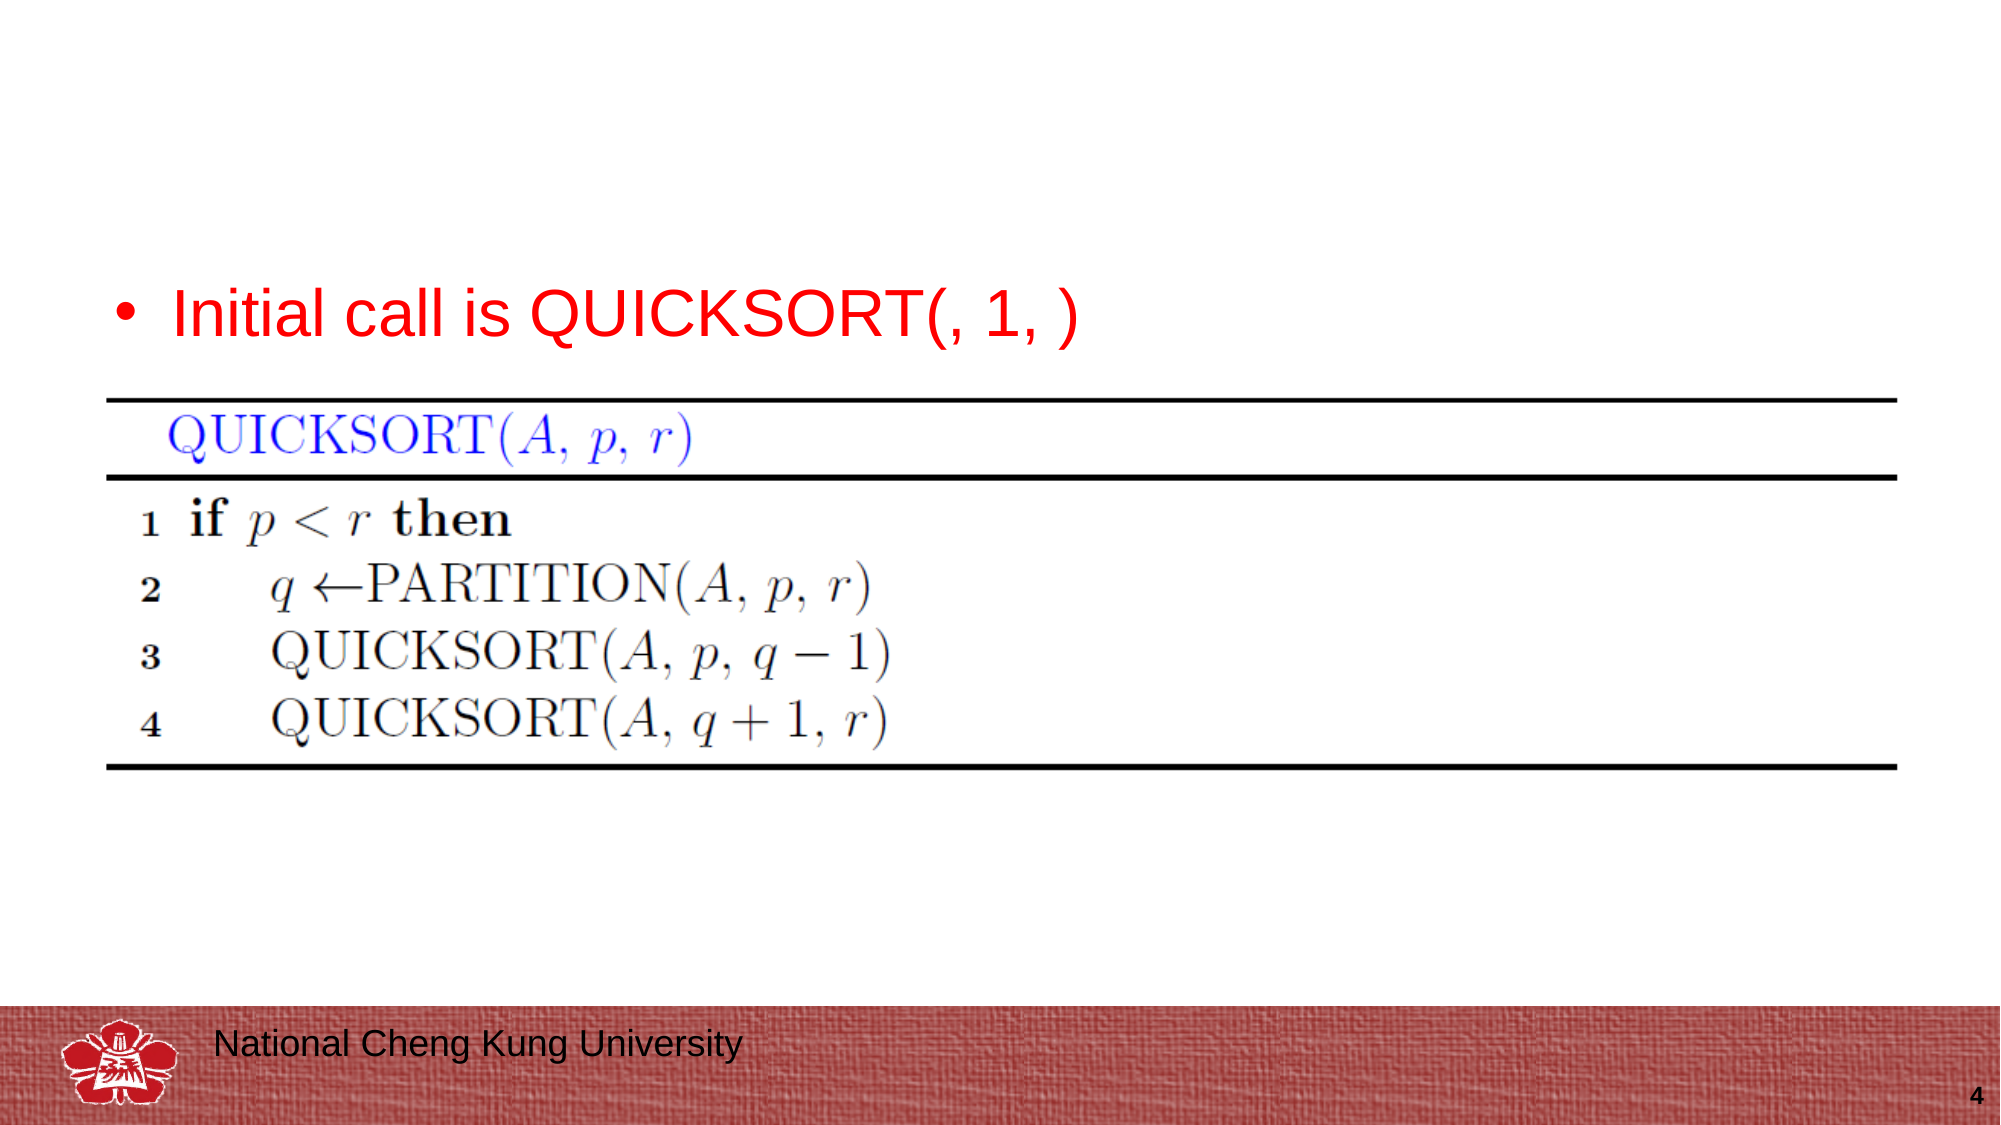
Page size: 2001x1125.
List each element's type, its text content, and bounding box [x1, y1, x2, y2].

slide_number 4 [1873, 1064, 2000, 1125]
picture [99, 383, 1901, 777]
picture [39, 1006, 197, 1125]
